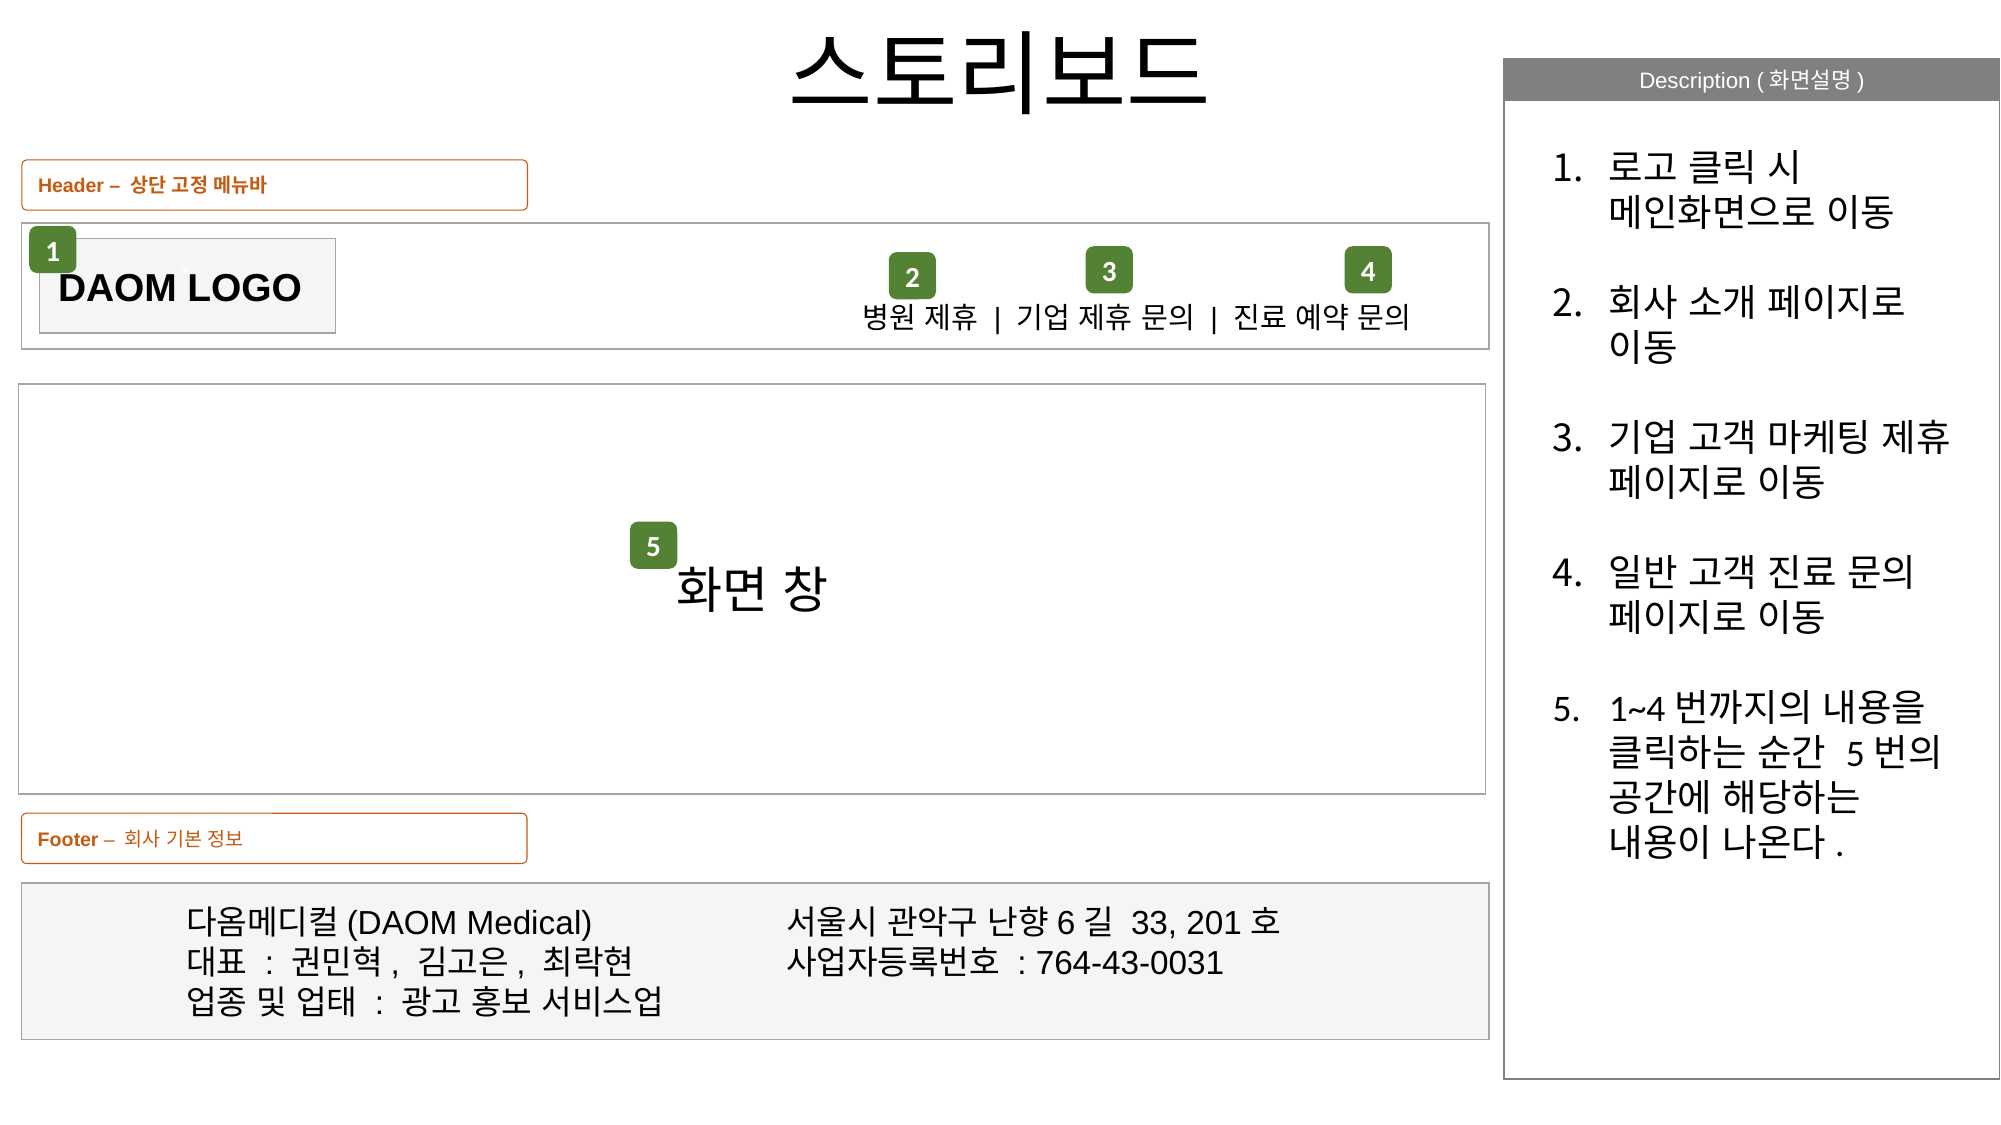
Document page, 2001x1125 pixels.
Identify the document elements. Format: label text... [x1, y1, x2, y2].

text_box 4 [1343, 245, 1394, 295]
text_box 1 [28, 224, 78, 275]
text_box DAOM LOGO [43, 254, 317, 317]
text_box Header – 상단 고정 메뉴바 [20, 158, 529, 212]
text_box ` [38, 238, 337, 334]
text_box 다옴메디컬(DAOM Medical) 서울시 관악구 난향6길 33, 201호 대표 : 권민혁, 김고은, 최락현 사업자등록번호 : 764-43-0031 업종 및 업태 : 광고 홍보 서비스업 [21, 882, 1490, 1041]
text_box 2 [887, 251, 938, 301]
text_box ` [21, 222, 1490, 350]
text_box 스토리보드 [0, 3, 2000, 141]
text_box 로고 클릭 시 메인화면으로 이동 회사 소개 페이지로 이동 기업 고객 마케팅 제휴 페이지로 이동 일반 고객 진료 문의 페이지로 이동 1~4번까지의 내용을 클릭하는 순간 5번의 공간에 해당하는 내용이 나온다. [1537, 136, 1967, 872]
text_box [1504, 58, 2000, 1080]
text_box 병원 제휴 | 기업 제휴 문의 | 진료 예약 문의 [847, 291, 1435, 342]
text_box 3 [1084, 245, 1135, 295]
text_box Footer – 회사 기본 정보 [20, 812, 529, 865]
text_box 5 [628, 520, 679, 570]
text_box 화면 창 [17, 383, 1487, 795]
